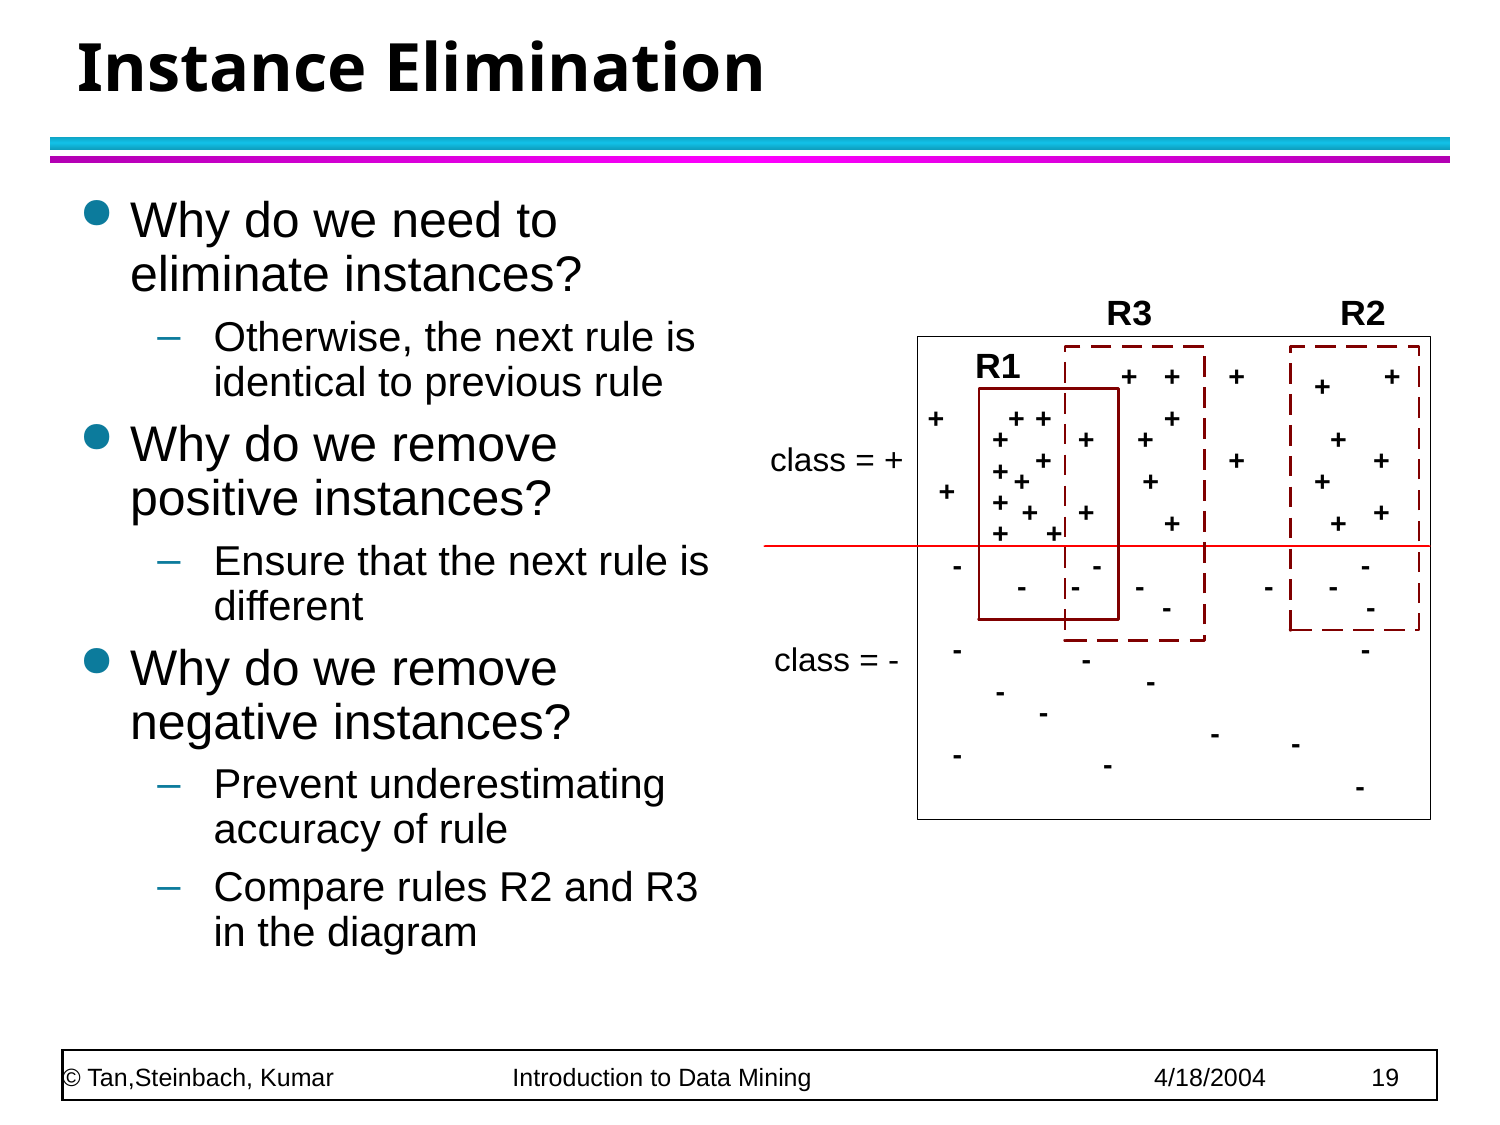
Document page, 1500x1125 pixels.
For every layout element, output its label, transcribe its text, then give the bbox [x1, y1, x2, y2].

title Instance Elimination [61, 24, 1422, 113]
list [761, 287, 1433, 821]
list Why do we need to eliminate instances? Otherwise, the next rule is identical to previous rule Why do we remove positive instances? Ensure that the next rule is different Why do we remove negative instances? Prevent underestimating accuracy of rule Compare rules R2 and R3 in the diagram [66, 186, 738, 1038]
